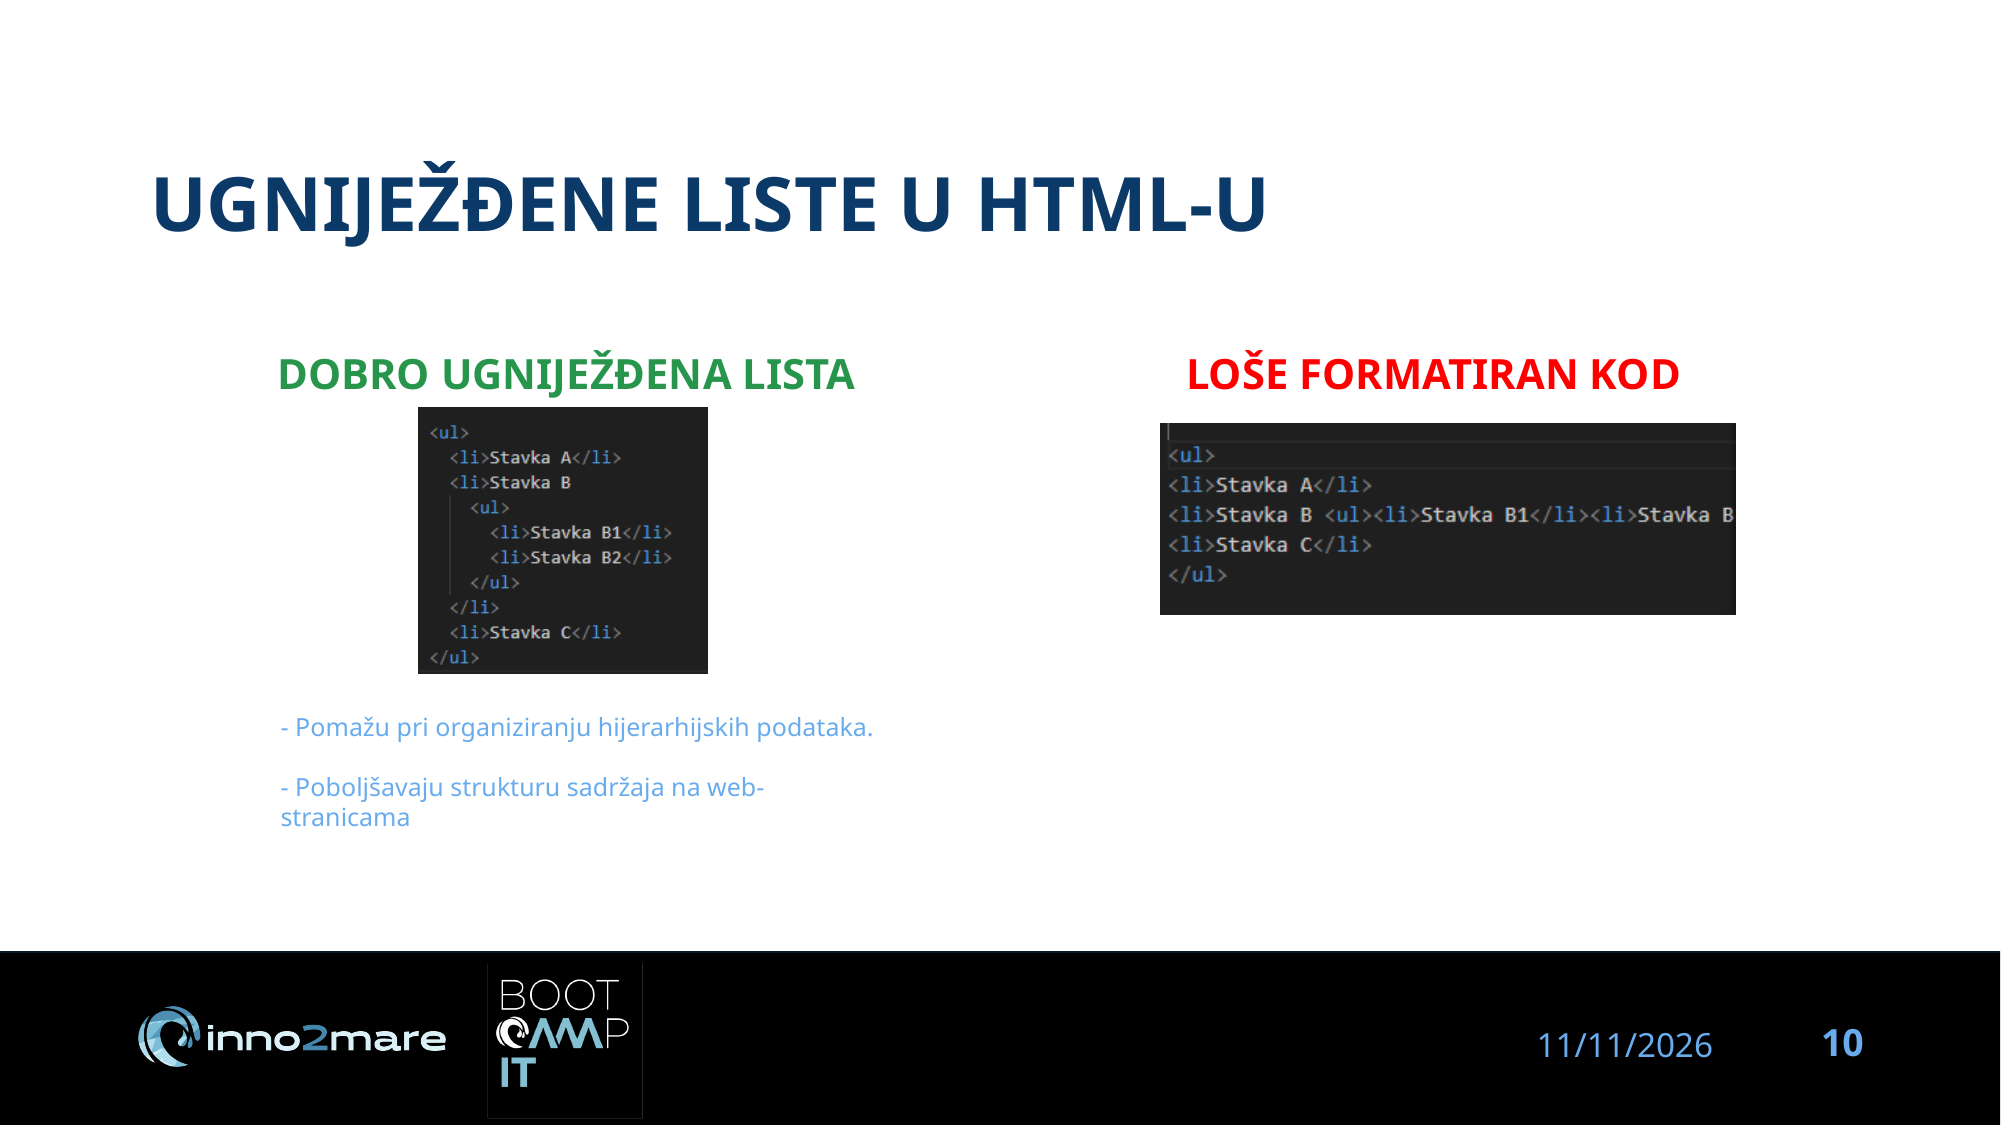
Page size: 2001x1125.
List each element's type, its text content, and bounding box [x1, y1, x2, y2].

picture [138, 957, 690, 1124]
picture [1160, 423, 1736, 615]
text_box DOBRO ugniježđenA lista [133, 305, 999, 446]
title ugniježđene liste u HTML-u [135, 137, 1863, 278]
text_box - Pomažu pri organiziranju hijerarhijskih podataka. - Poboljšavaju strukturu sadržaja na web-stranicama [265, 704, 892, 839]
text_box loše formatiran kod [1001, 305, 1867, 446]
picture [418, 407, 708, 675]
